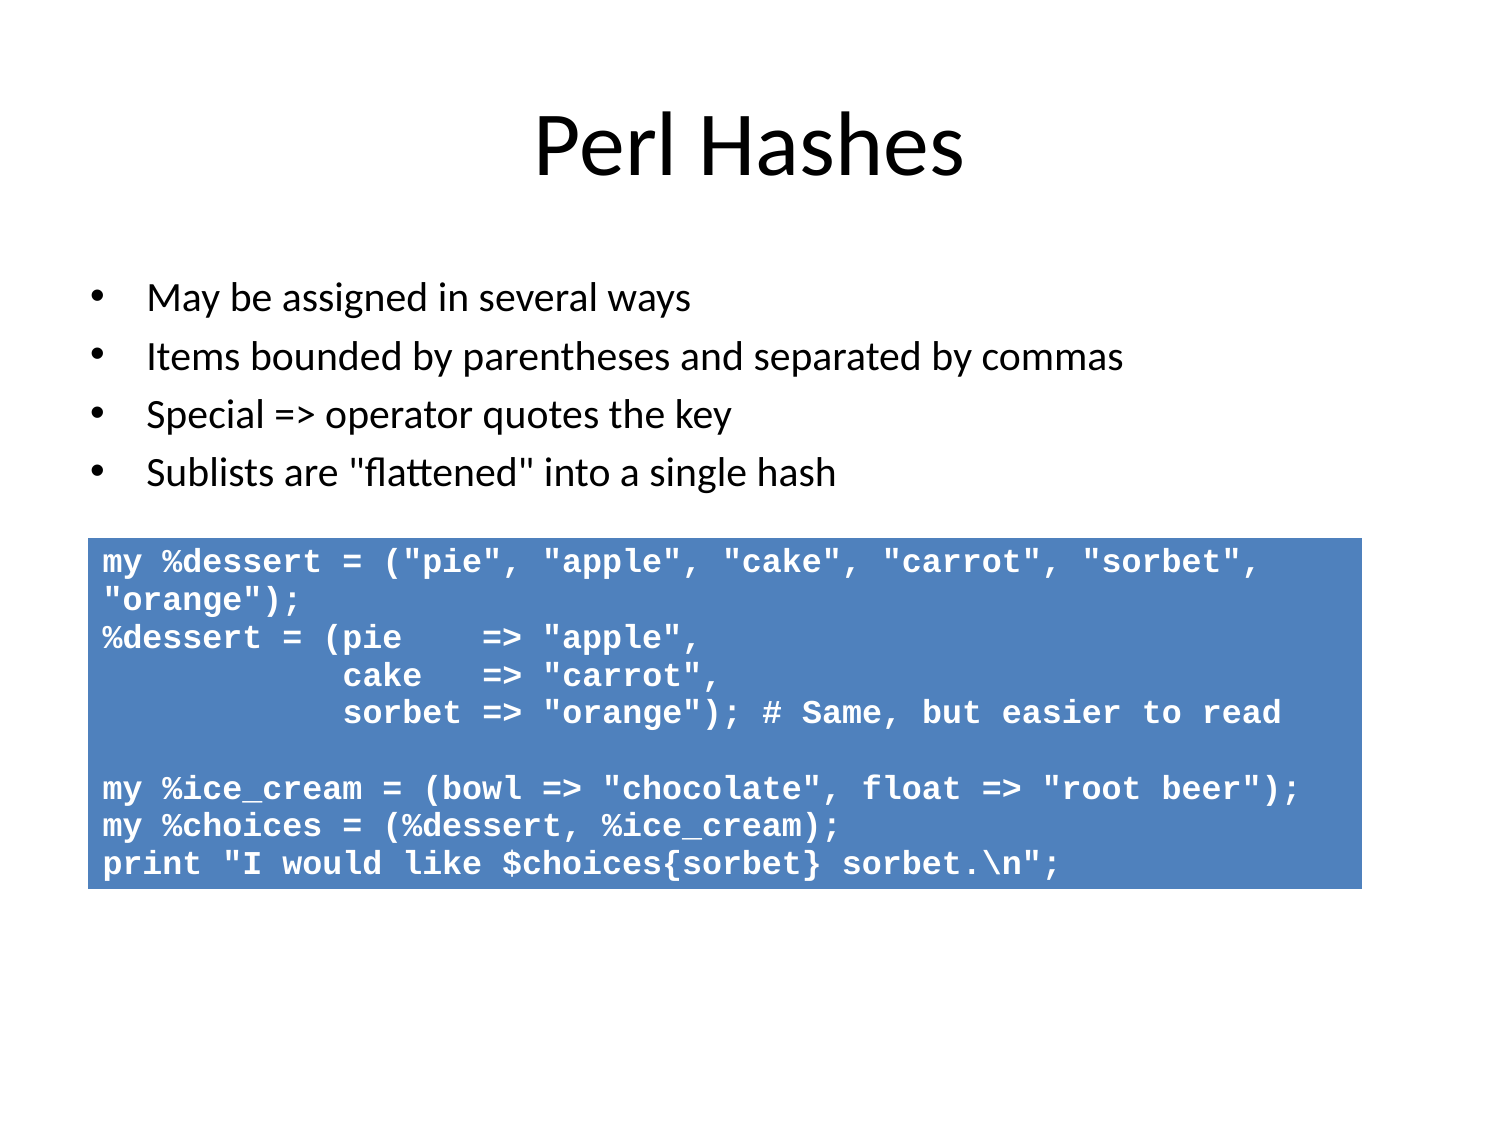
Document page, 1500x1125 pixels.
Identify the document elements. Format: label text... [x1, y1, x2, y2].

list May be assigned in several ways Items bounded by parentheses and separated by commas Special => operator quotes the key Sublists are "flattened" into a single hash [75, 262, 1425, 1005]
table_header my %dessert = ("pie", "apple", "cake", "carrot", "sorbet", "orange"); %dessert = (pie => "apple", cake => "carrot", sorbet => "orange"); # Same, but easier to read my %ice_cream = (bowl => "chocolate", float => "root beer"); my %choices = (%dessert, %ice_cream); print "I would like $choices{sorbet} sorbet.\n"; [88, 538, 1362, 889]
title Perl Hashes [75, 45, 1425, 233]
